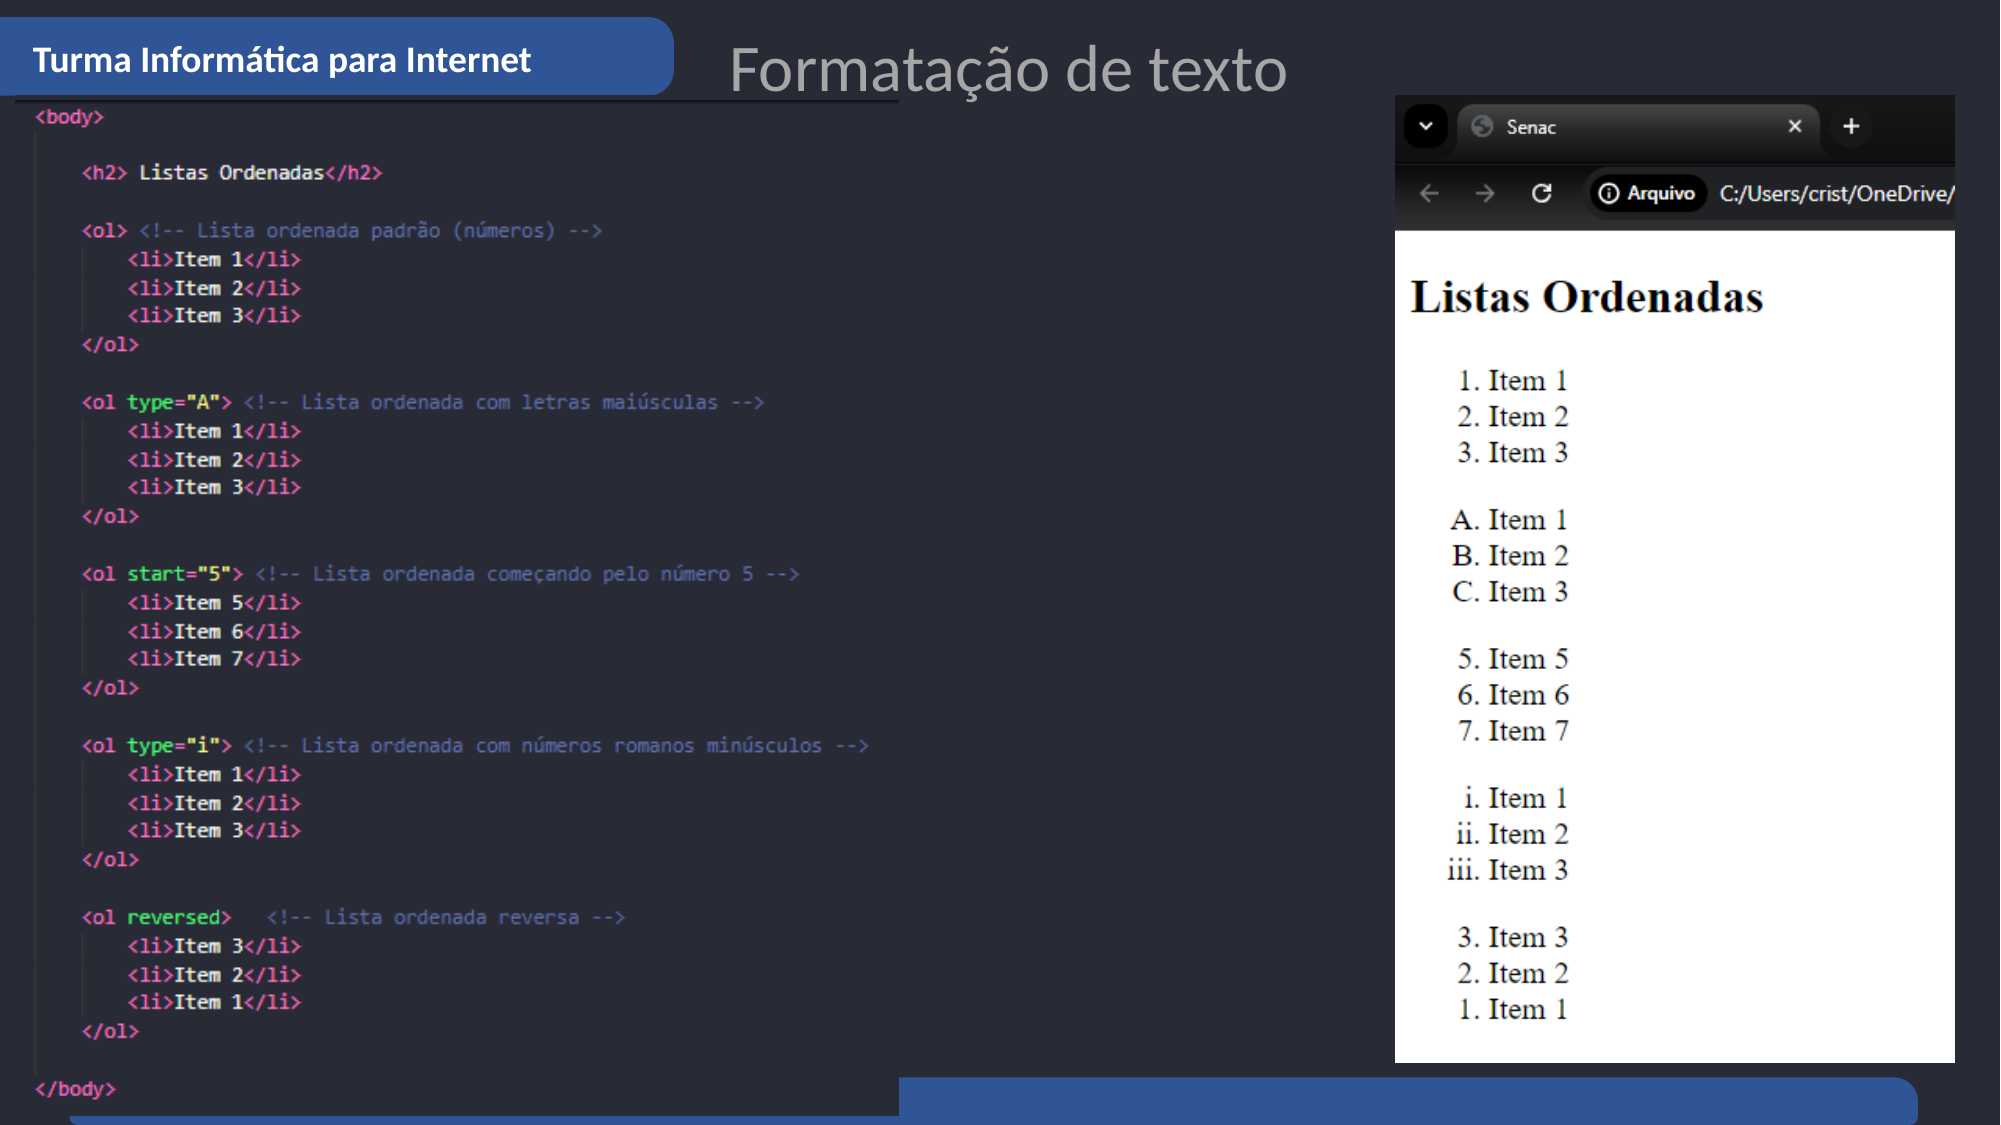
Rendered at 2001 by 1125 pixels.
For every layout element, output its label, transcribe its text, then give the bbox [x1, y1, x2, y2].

text_box [68, 1076, 1919, 1125]
text_box Turma Informática para Internet [18, 27, 548, 88]
text_box [0, 15, 675, 97]
picture [1395, 95, 1955, 1063]
picture [15, 95, 899, 1116]
text_box Formatação de texto [714, 16, 1575, 112]
